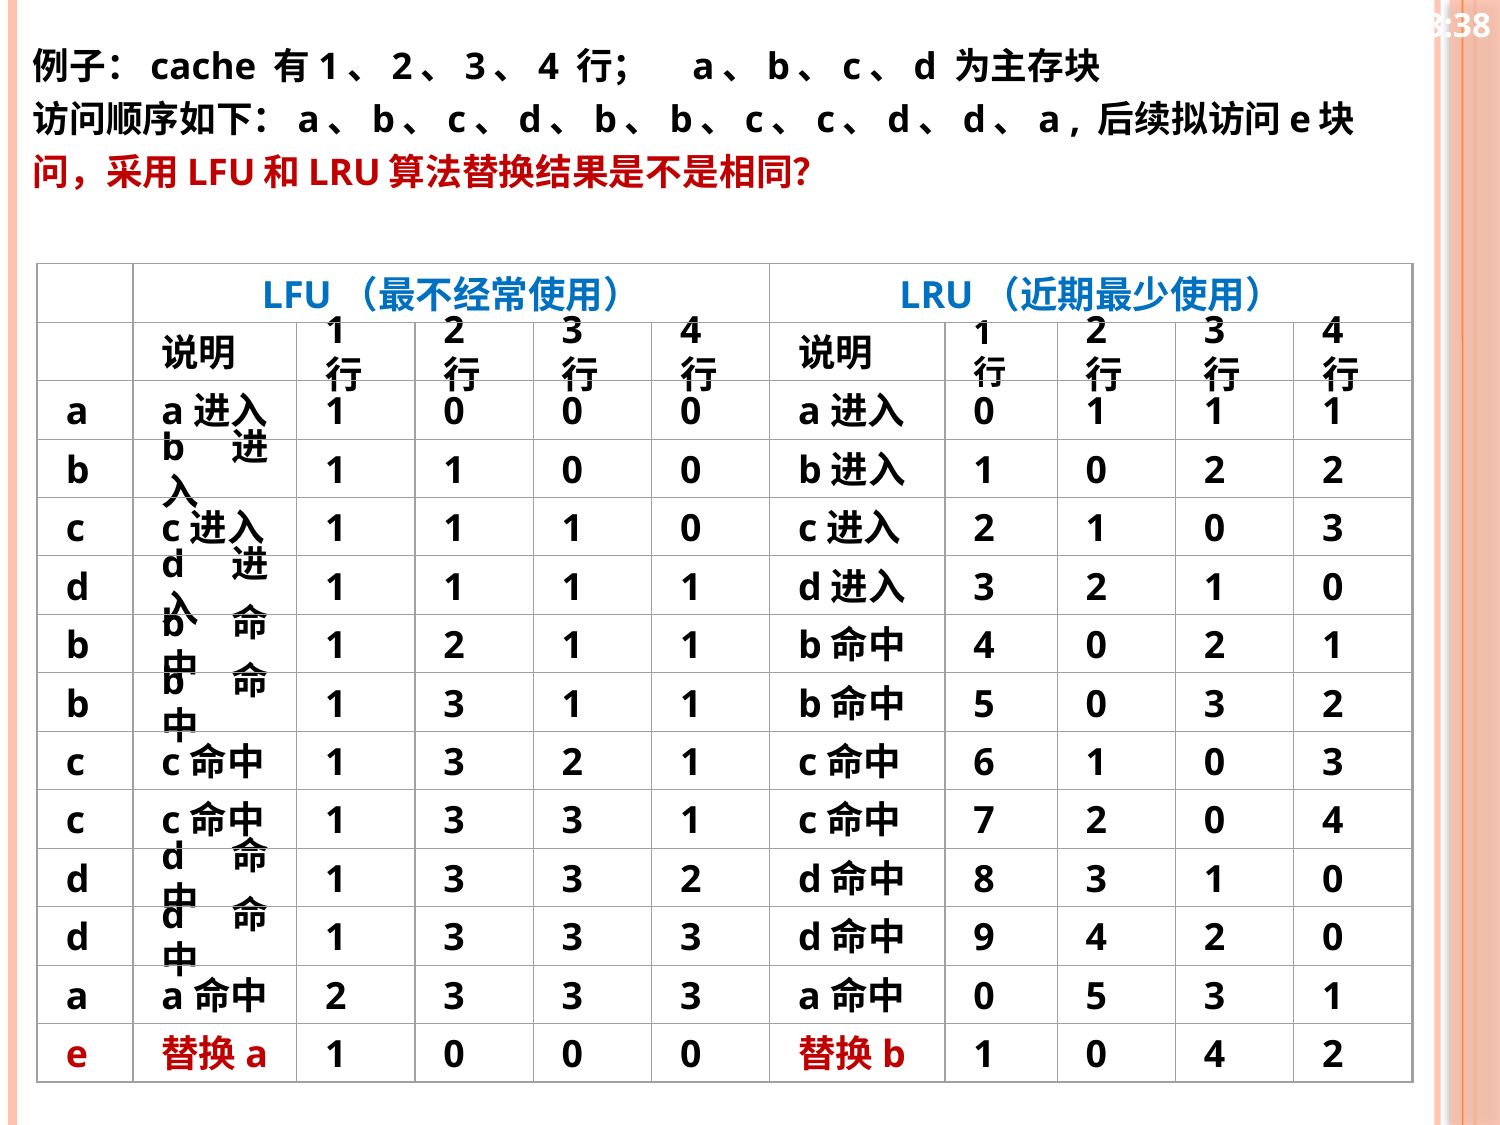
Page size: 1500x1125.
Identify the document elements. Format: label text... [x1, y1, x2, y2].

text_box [36, 263, 1413, 1083]
list 例子：cache 有1、2、3、4 行； a、b、c、d 为主存块 访问顺序如下：a、b、c、d、b、b、c、c、d、d、a , 后续拟访问e块 问，采用LFU和LRU算法替换结果是不是相同？ [17, 26, 1400, 232]
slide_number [1376, 0, 1500, 59]
